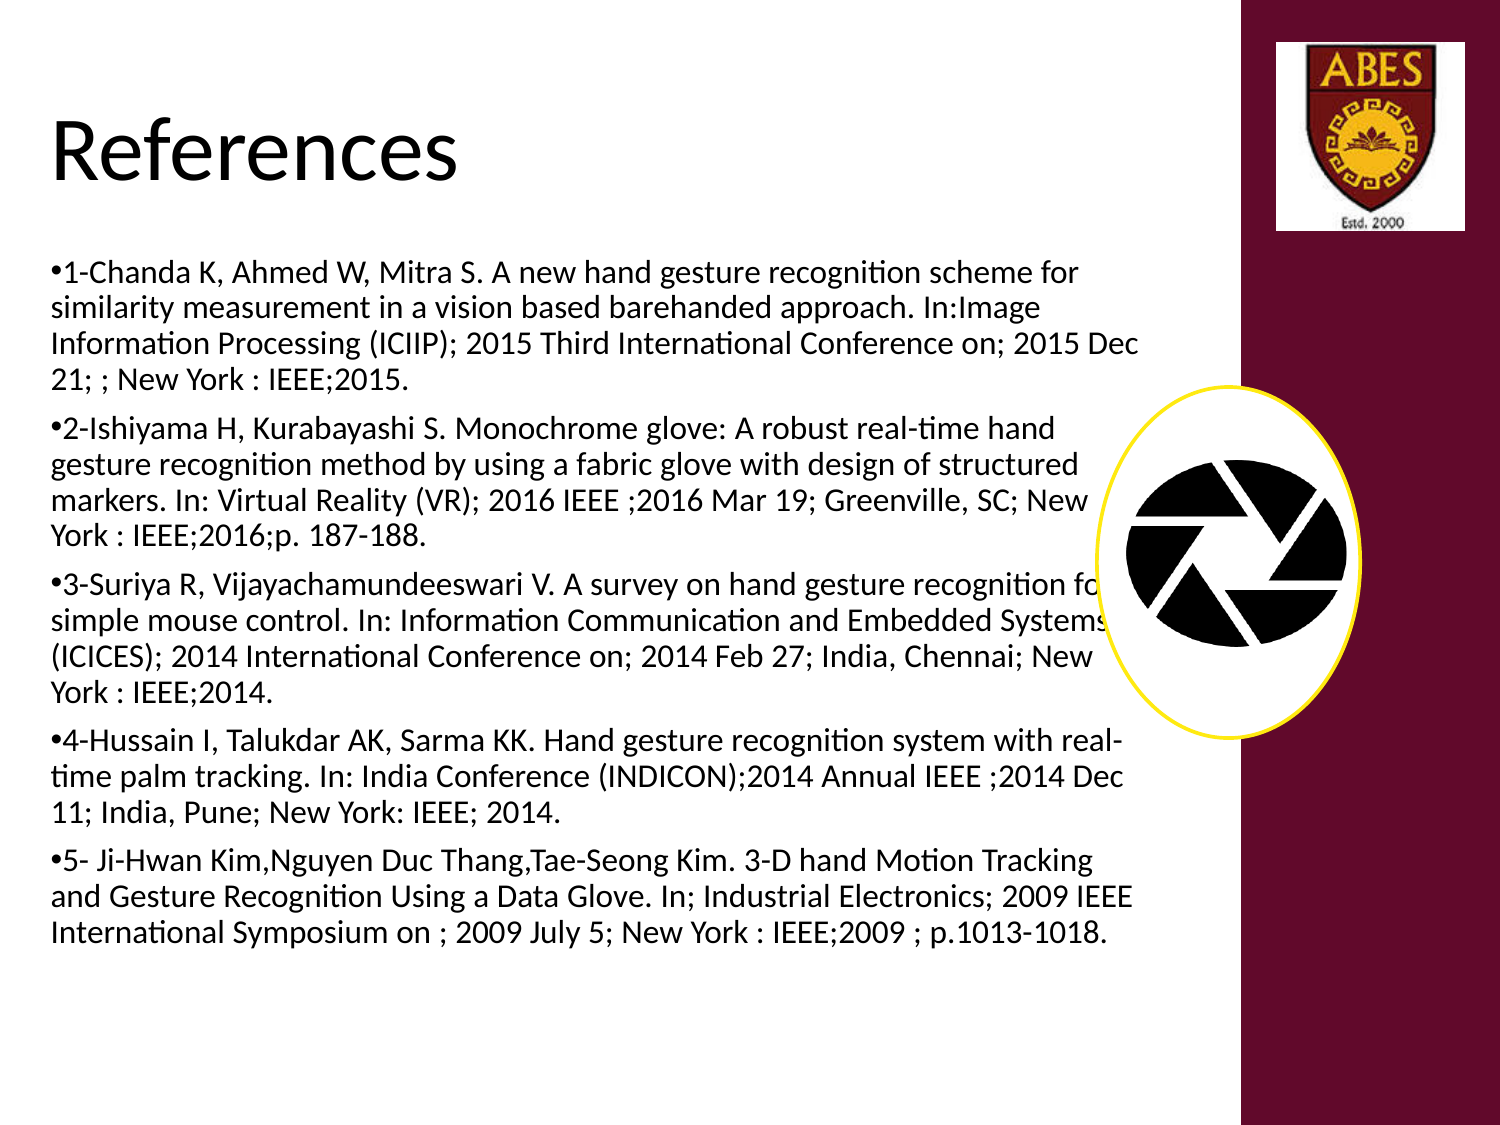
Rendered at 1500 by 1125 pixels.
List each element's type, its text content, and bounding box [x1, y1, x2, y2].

text_box [1239, 0, 1500, 1125]
text_box [1136, 384, 1321, 433]
title References [35, 42, 956, 252]
picture [1276, 42, 1465, 231]
text_box 1-Chanda K, Ahmed W, Mitra S. A new hand gesture recognition scheme for similarity measurement in a vision based barehanded approach. In:Image Information Processing (ICIIP); 2015 Third International Conference on; 2015 Dec 21; ; New York : IEEE;2015. 2-Ishiyama H, Kurabayashi S. Monochrome glove: A robust real-time hand gesture recognition method by using a fabric glove with design of structured markers. In: Virtual Reality (VR); 2016 IEEE ;2016 Mar 19; Greenville, SC; New York : IEEE;2016;p. 187-188. 3-Suriya R, Vijayachamundeeswari V. A survey on hand gesture recognition for simple mouse control. In: Information Communication and Embedded Systems (ICICES); 2014 International Conference on; 2014 Feb 27; India, Chennai; New York : IEEE;2014. 4-Hussain I, Talukdar AK, Sarma KK. Hand gesture recognition system with real-time palm tracking. In: India Conference (INDICON);2014 Annual IEEE ;2014 Dec 11; India, Pune; New York: IEEE; 2014. 5- Ji-Hwan Kim,Nguyen Duc Thang,Tae-Seong Kim. 3-D hand Motion Tracking and Gesture Recognition Using a Data Glove. In; Industrial Electronics; 2009 IEEE International Symposium on ; 2009 July 5; New York : IEEE;2009 ; p.1013-1018. [35, 252, 1167, 953]
picture [1097, 435, 1376, 671]
text_box [151, 404, 182, 464]
text_box [1127, 679, 1330, 741]
text_box [47, 261, 78, 321]
